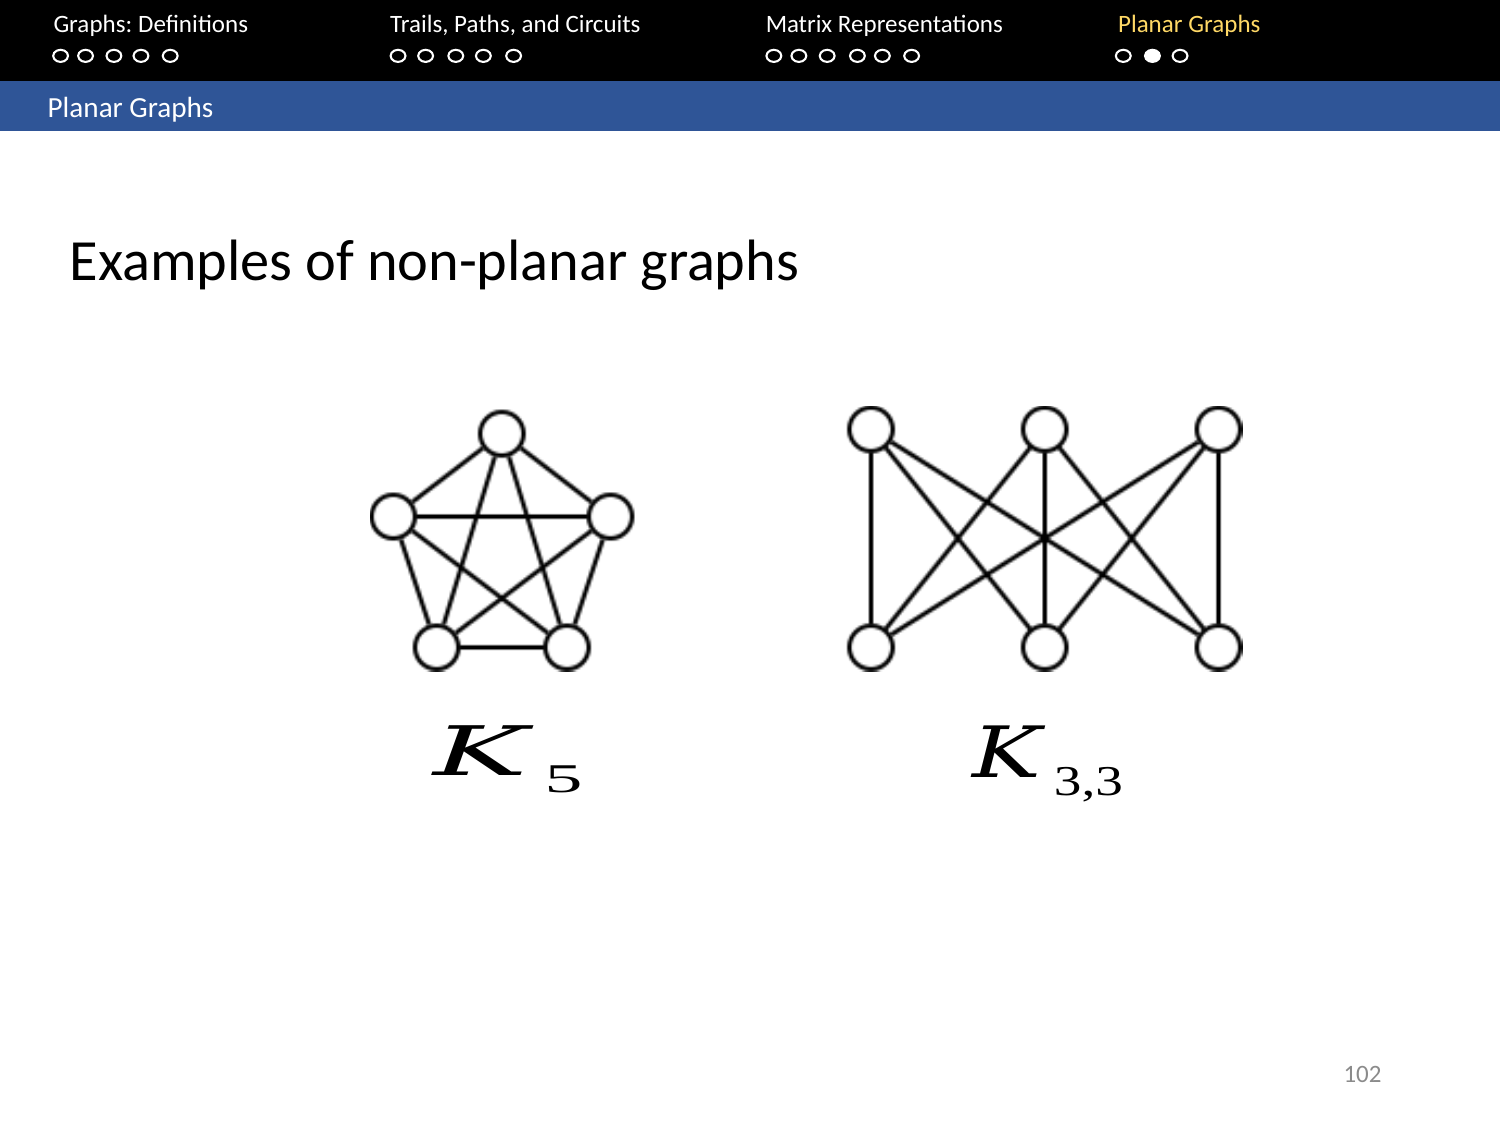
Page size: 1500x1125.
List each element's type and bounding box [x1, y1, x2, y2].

text_box [55, 214, 1424, 300]
slide_number [1059, 1042, 1397, 1103]
text_box [0, 0, 1500, 131]
text_box [370, 406, 1243, 805]
